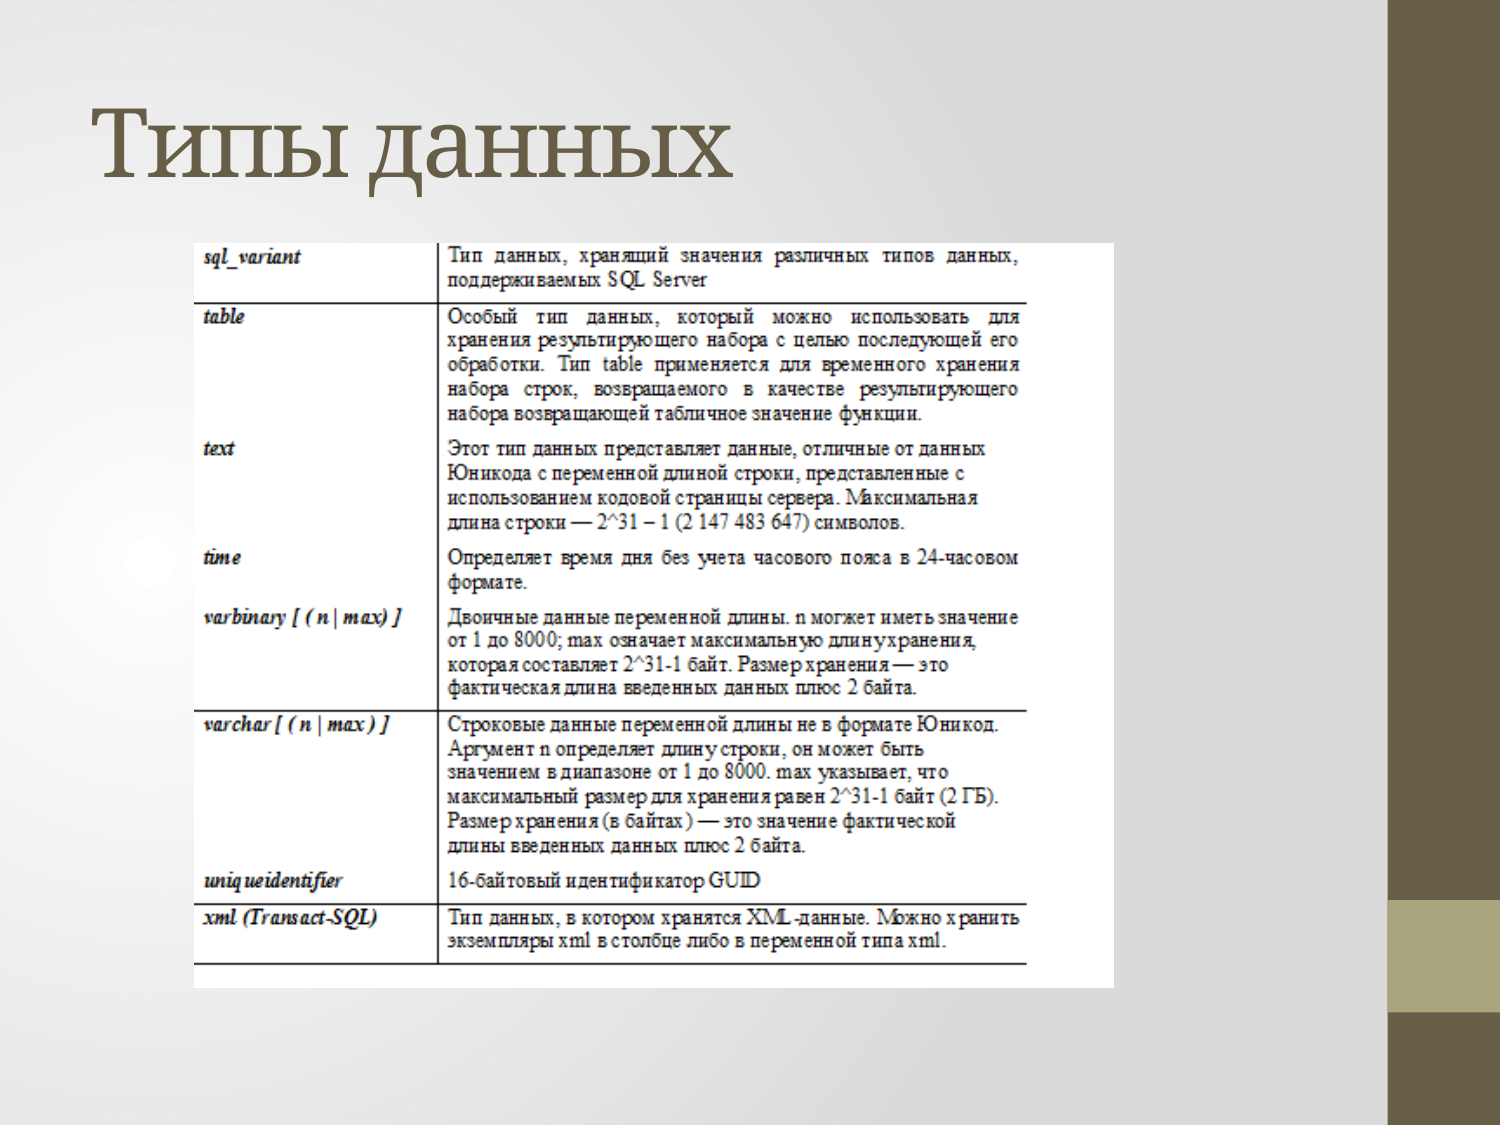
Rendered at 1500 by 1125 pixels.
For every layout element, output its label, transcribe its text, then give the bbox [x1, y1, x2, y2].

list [194, 242, 1114, 988]
title Типы данных [75, 45, 1325, 233]
